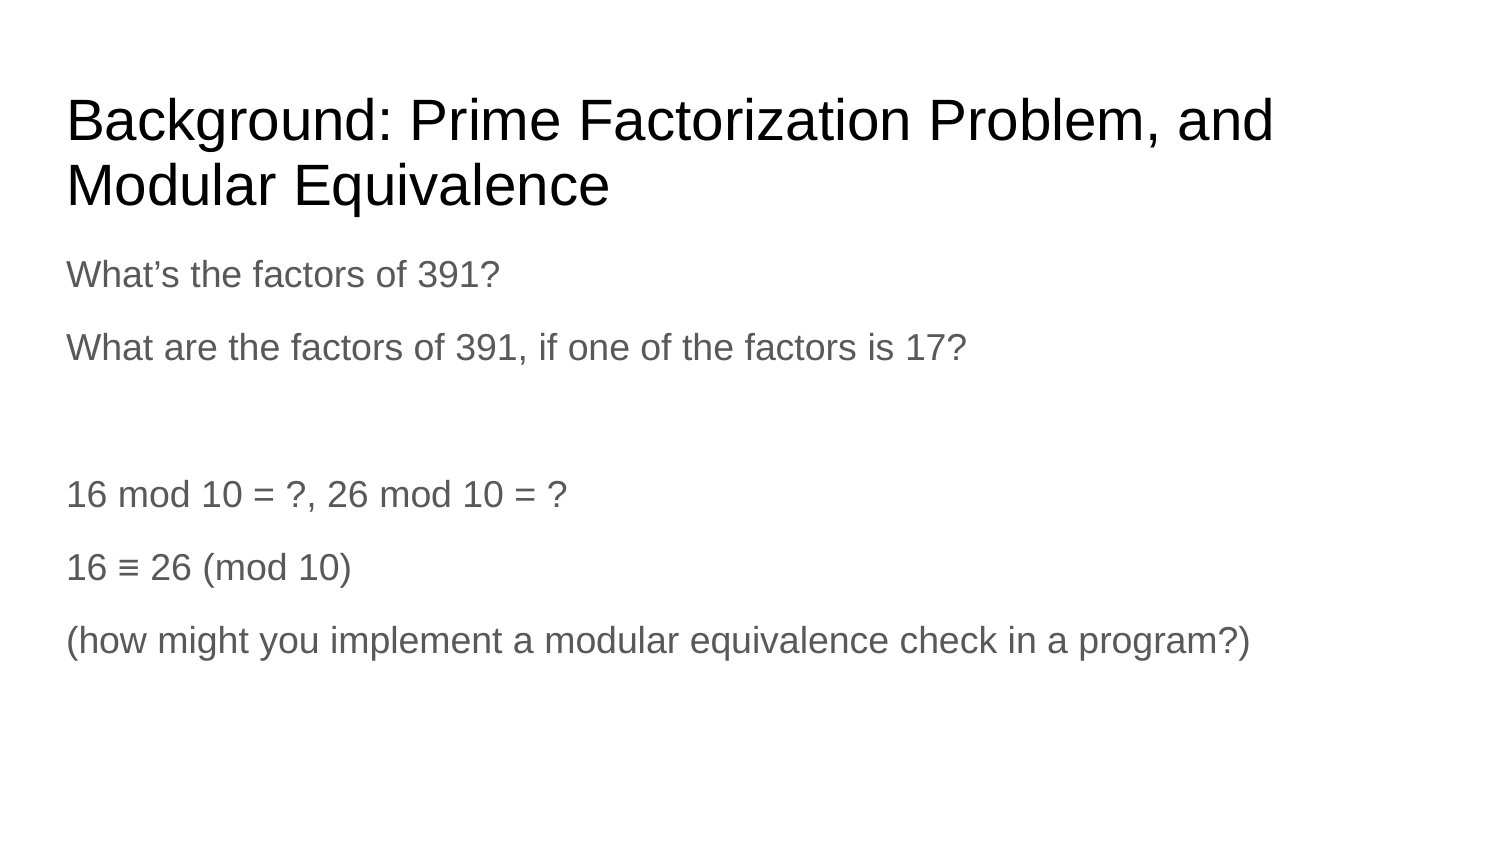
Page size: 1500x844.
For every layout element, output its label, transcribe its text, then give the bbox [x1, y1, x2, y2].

list What’s the factors of 391? What are the factors of 391, if one of the factors is 17? 16 mod 10 = ?, 26 mod 10 = ? 16 ≡ 26 (mod 10) (how might you implement a modular equivalence check in a program?) [51, 232, 1449, 793]
title Background: Prime Factorization Problem, and Modular Equivalence [51, 72, 1449, 232]
